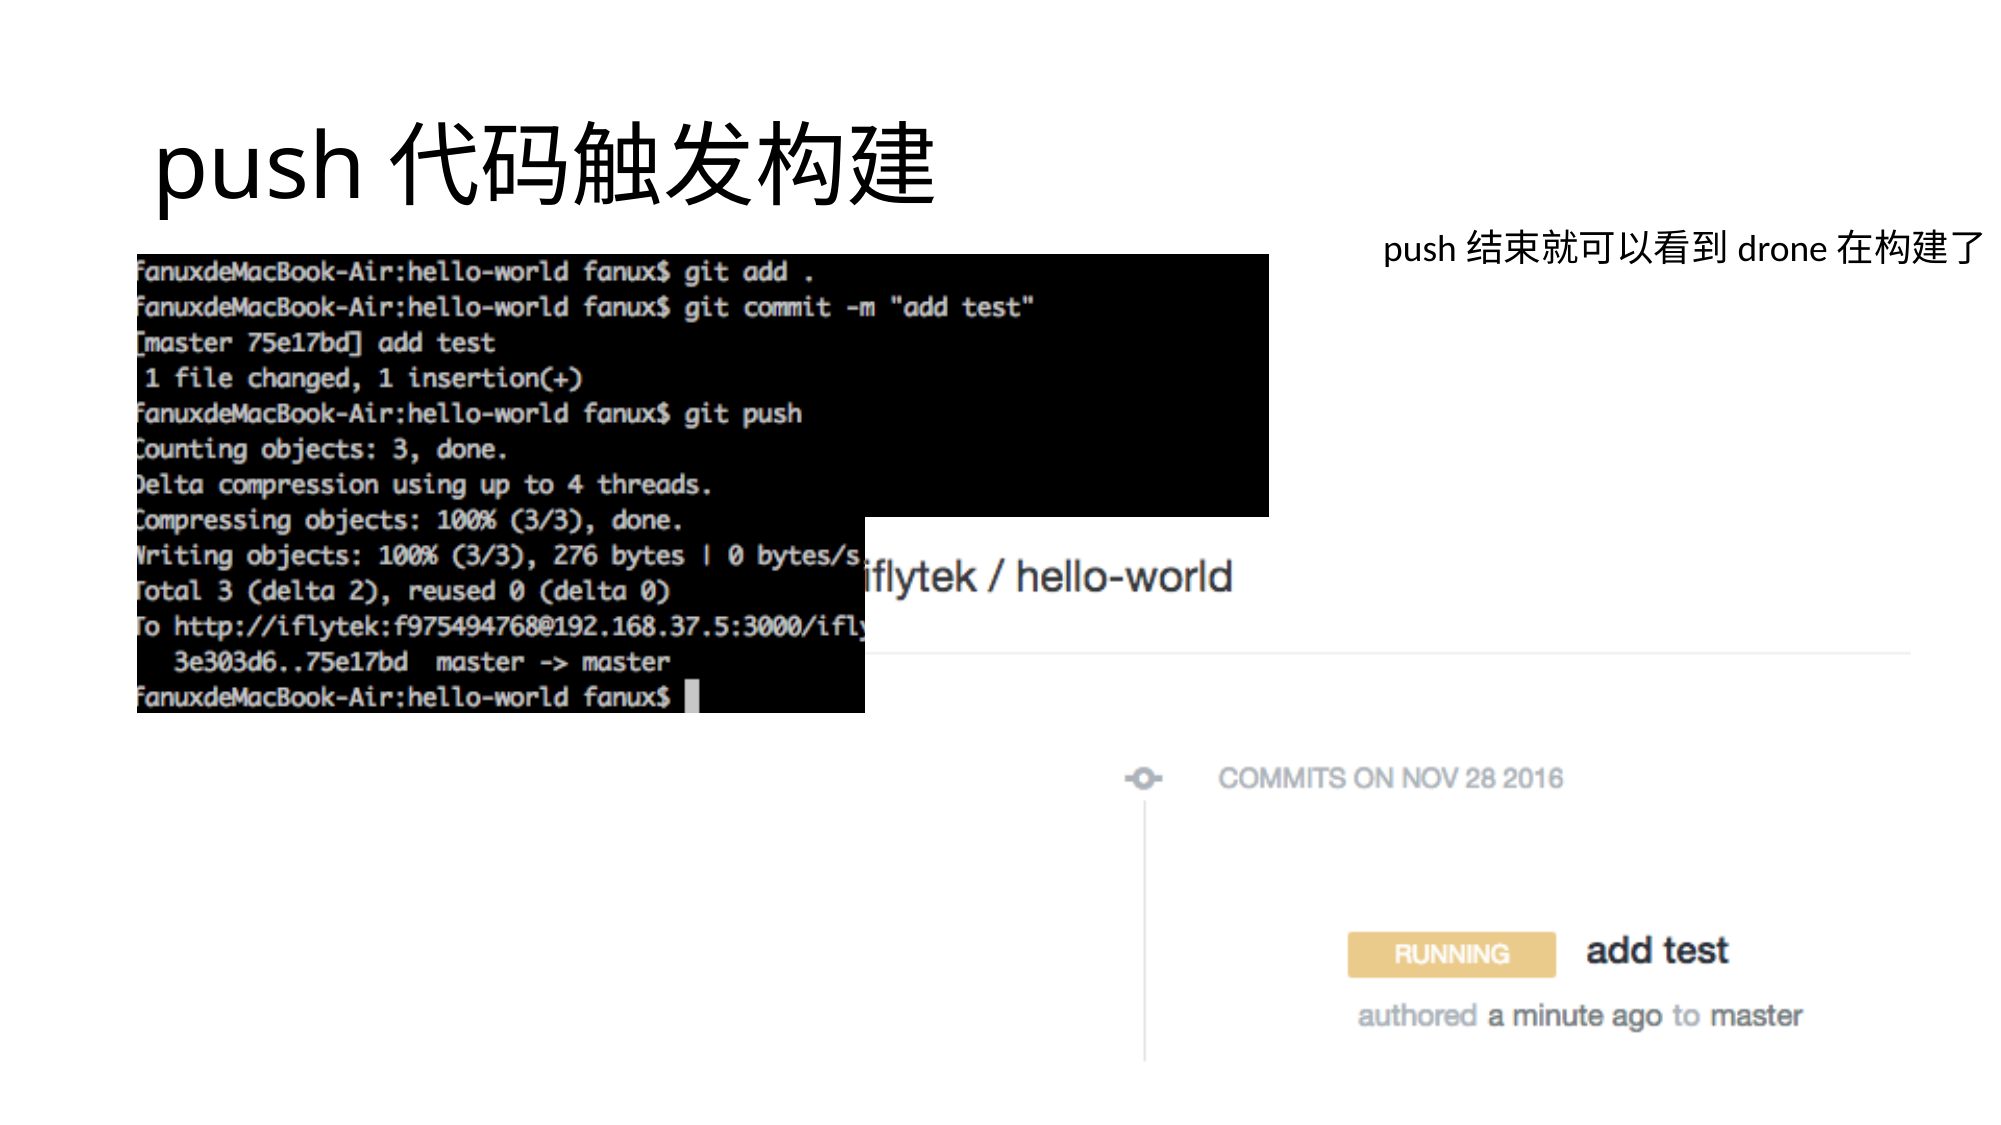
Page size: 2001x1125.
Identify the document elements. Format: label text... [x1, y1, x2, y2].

text_box push结束就可以看到drone在构建了 [1368, 216, 2000, 277]
picture [137, 254, 1911, 1089]
title push代码触发构建 [137, 59, 1863, 278]
